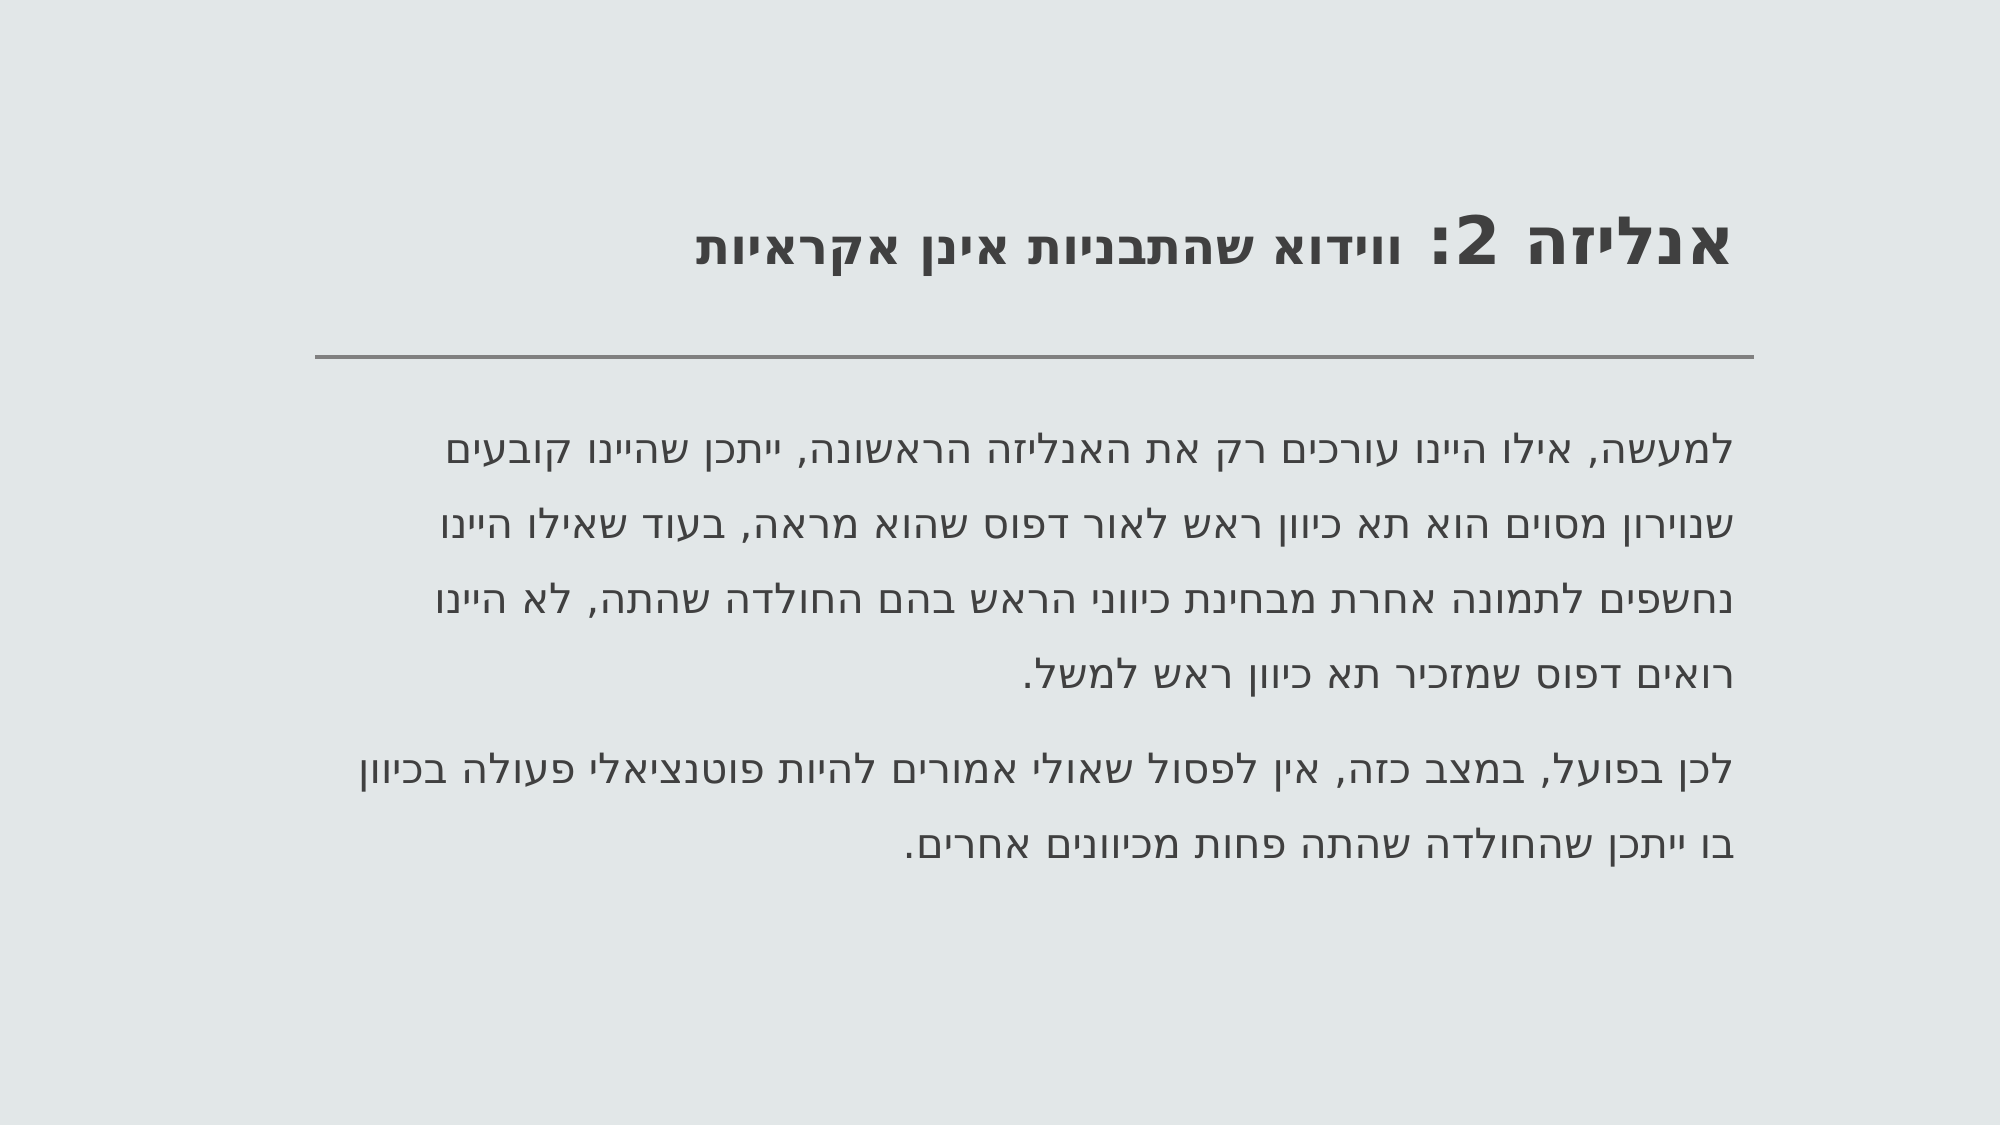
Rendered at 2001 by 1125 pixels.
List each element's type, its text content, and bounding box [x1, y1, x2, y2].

title אנליזה 2: ווידוא שהתבניות אינן אקראיות [315, 72, 1754, 294]
list למעשה, אילו היינו עורכים רק את האנליזה הראשונה, ייתכן שהיינו קובעים שנוירון מסוים הוא תא כיוון ראש לאור דפוס שהוא מראה, בעוד שאילו היינו נחשפים לתמונה אחרת מבחינת כיווני הראש בהם החולדה שהתה, לא היינו רואים דפוס שמזכיר תא כיוון ראש למשל. לכן בפועל, במצב כזה, אין לפסול שאולי אמורים להיות פוטנציאלי פעולה בכיוון בו ייתכן שהחולדה שהתה פחות מכיוונים אחרים. [315, 379, 1754, 979]
